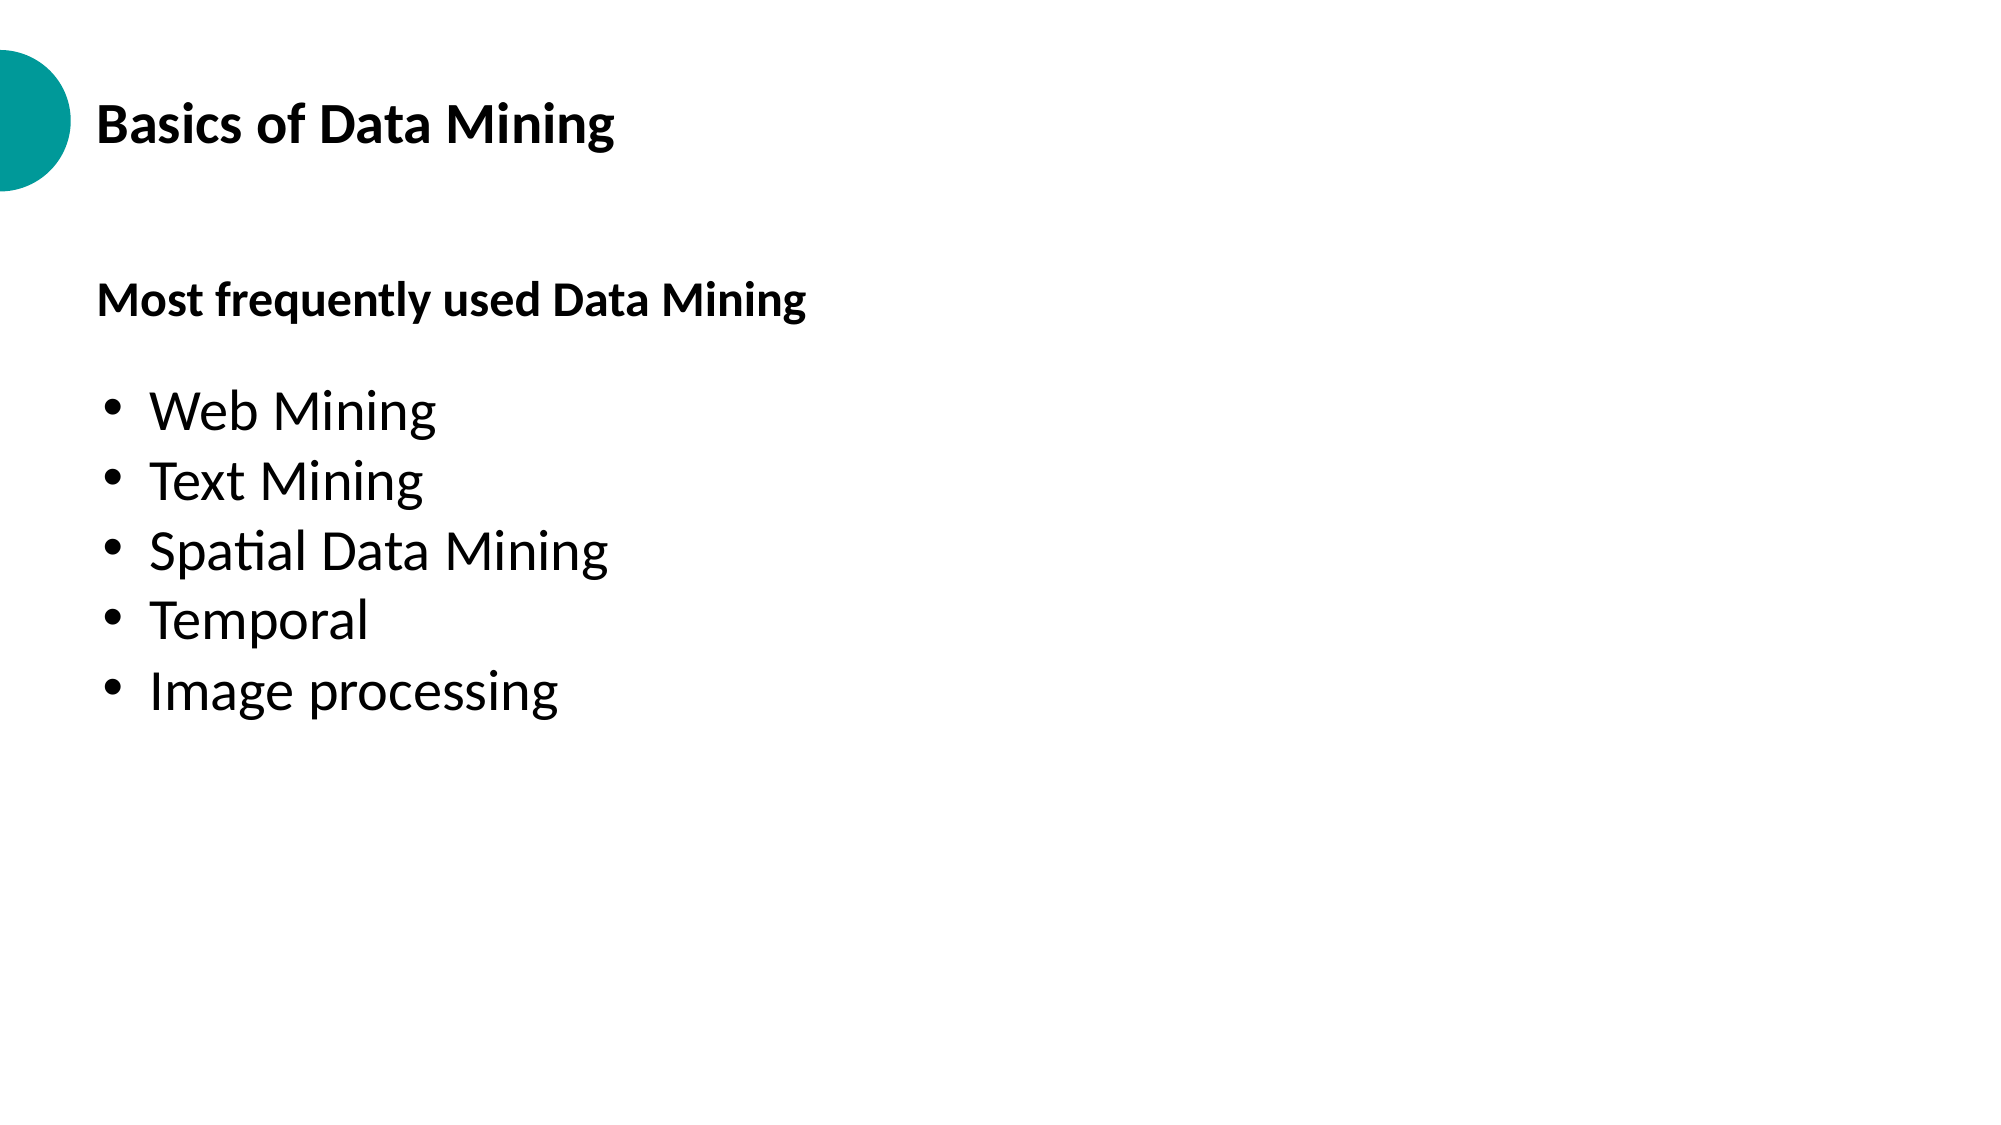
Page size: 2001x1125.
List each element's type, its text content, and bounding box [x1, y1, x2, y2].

text_box Web Mining Text Mining Spatial Data Mining Temporal Image processing [87, 364, 631, 730]
text_box Most frequently used Data Mining [81, 258, 842, 334]
text_box Basics of Data Mining [81, 77, 637, 163]
text_box [0, 49, 71, 192]
